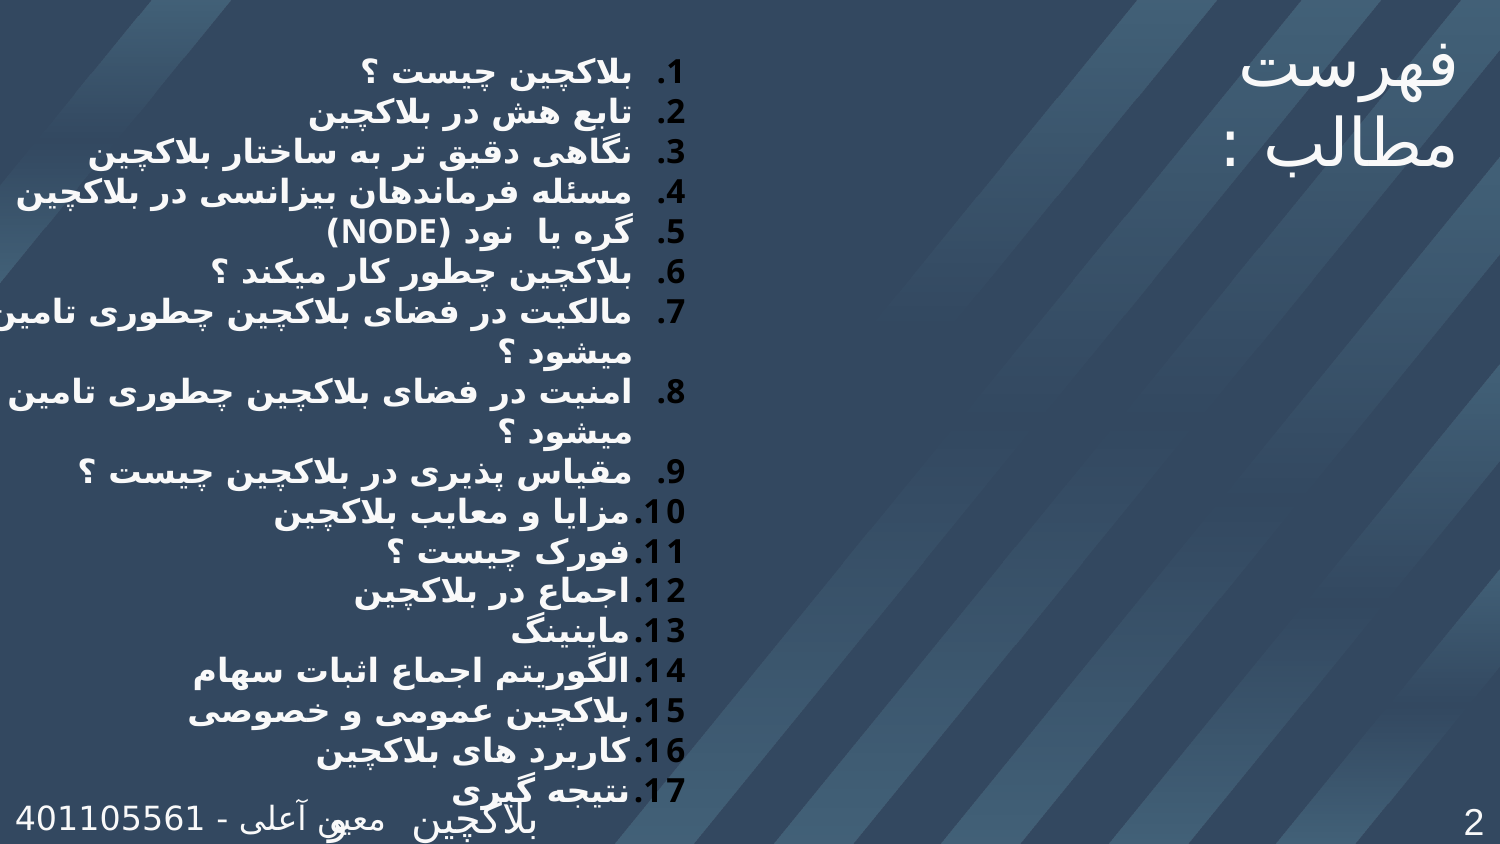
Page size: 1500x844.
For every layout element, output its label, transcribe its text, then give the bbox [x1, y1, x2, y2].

text_box فهرست مطالب : [1045, 12, 1475, 188]
text_box 2 [1449, 790, 1500, 844]
text_box بلاکچین چیست ؟ تابع هش در بلاکچین نگاهی دقیق تر به ساختار بلاکچین مسئله فرماندهان بیزانسی در بلاکچین گره یا نود (NODE) بلاکچین چطور کار میکند ؟ مالکیت در فضای بلاکچین چطوری تامین میشود ؟ امنیت در فضای بلاکچین چطوری تامین میشود ؟ مقیاس پذیری در بلاکچین چیست ؟ مزایا و معایب بلاکچین فورک چیست ؟ اجماع در بلاکچین ماینینگ الگوریتم اجماع اثبات سهام بلاکچین عمومی و خصوصی کاربرد های بلاکچین نتیجه گیری [0, 43, 705, 844]
